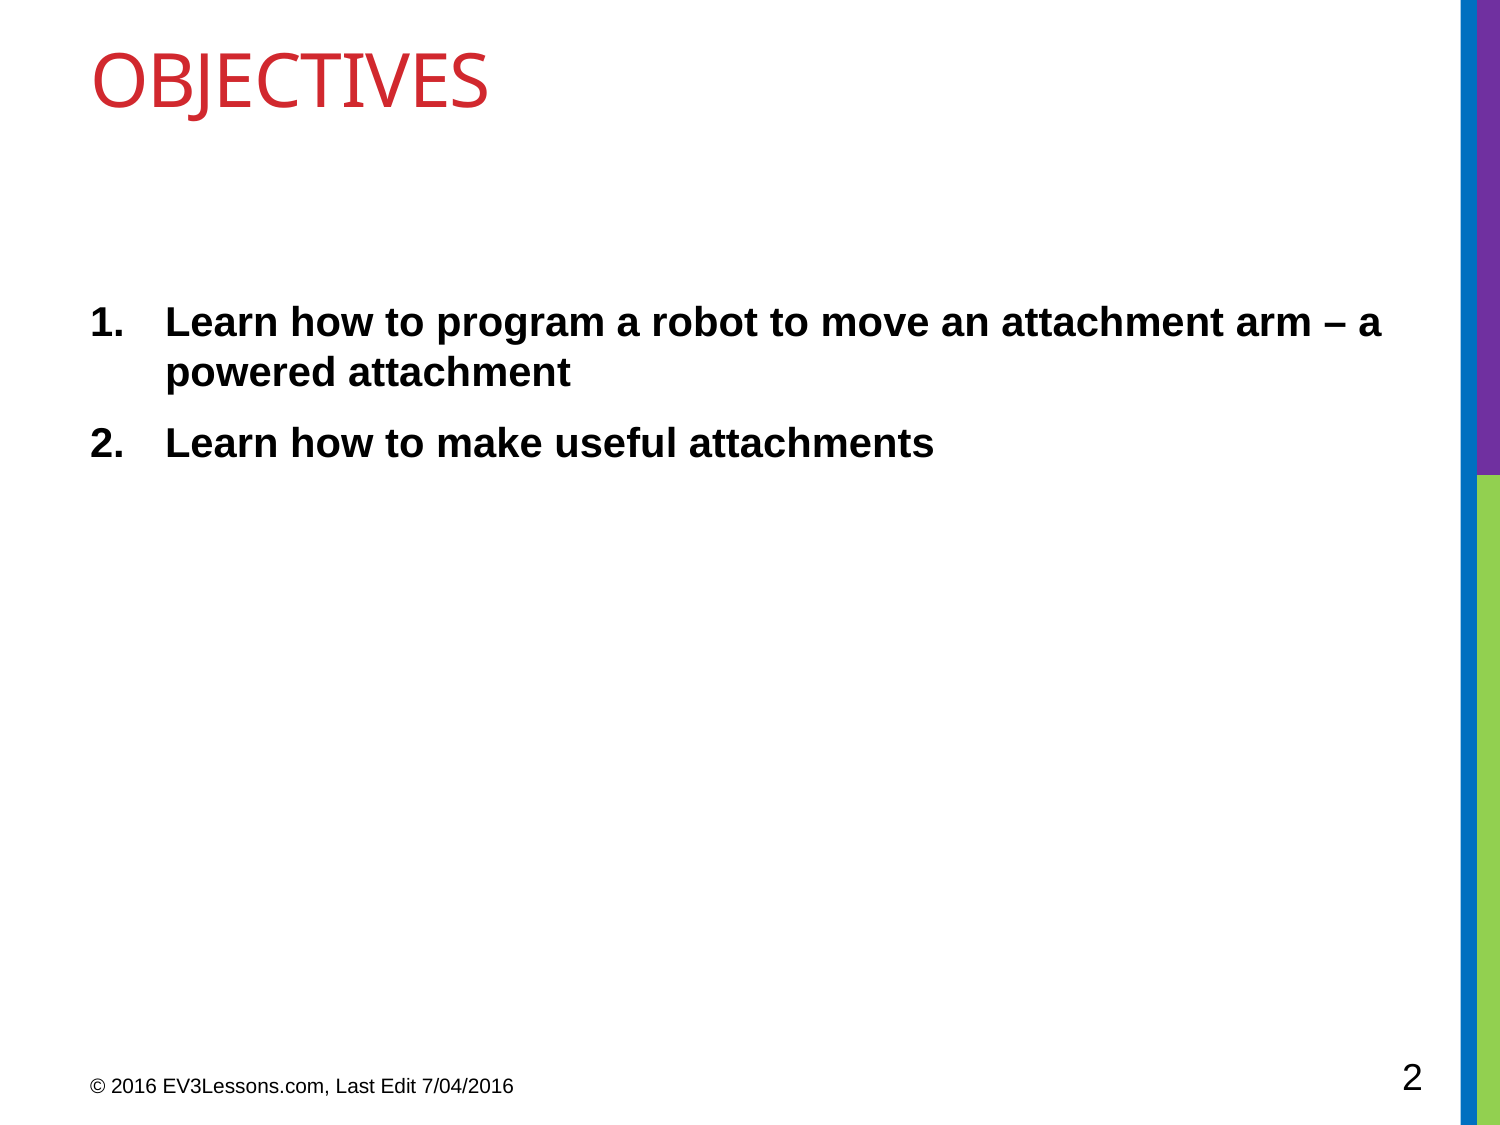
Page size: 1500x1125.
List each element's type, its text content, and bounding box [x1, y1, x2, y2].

list Learn how to program a robot to move an attachment arm – a powered attachment Learn how to make useful attachments [75, 287, 1428, 1005]
slide_number 2 [1387, 1045, 1491, 1106]
title Objectives [75, 25, 1428, 250]
footer © 2016 EV3Lessons.com, Last Edit 7/04/2016 [75, 1065, 638, 1112]
